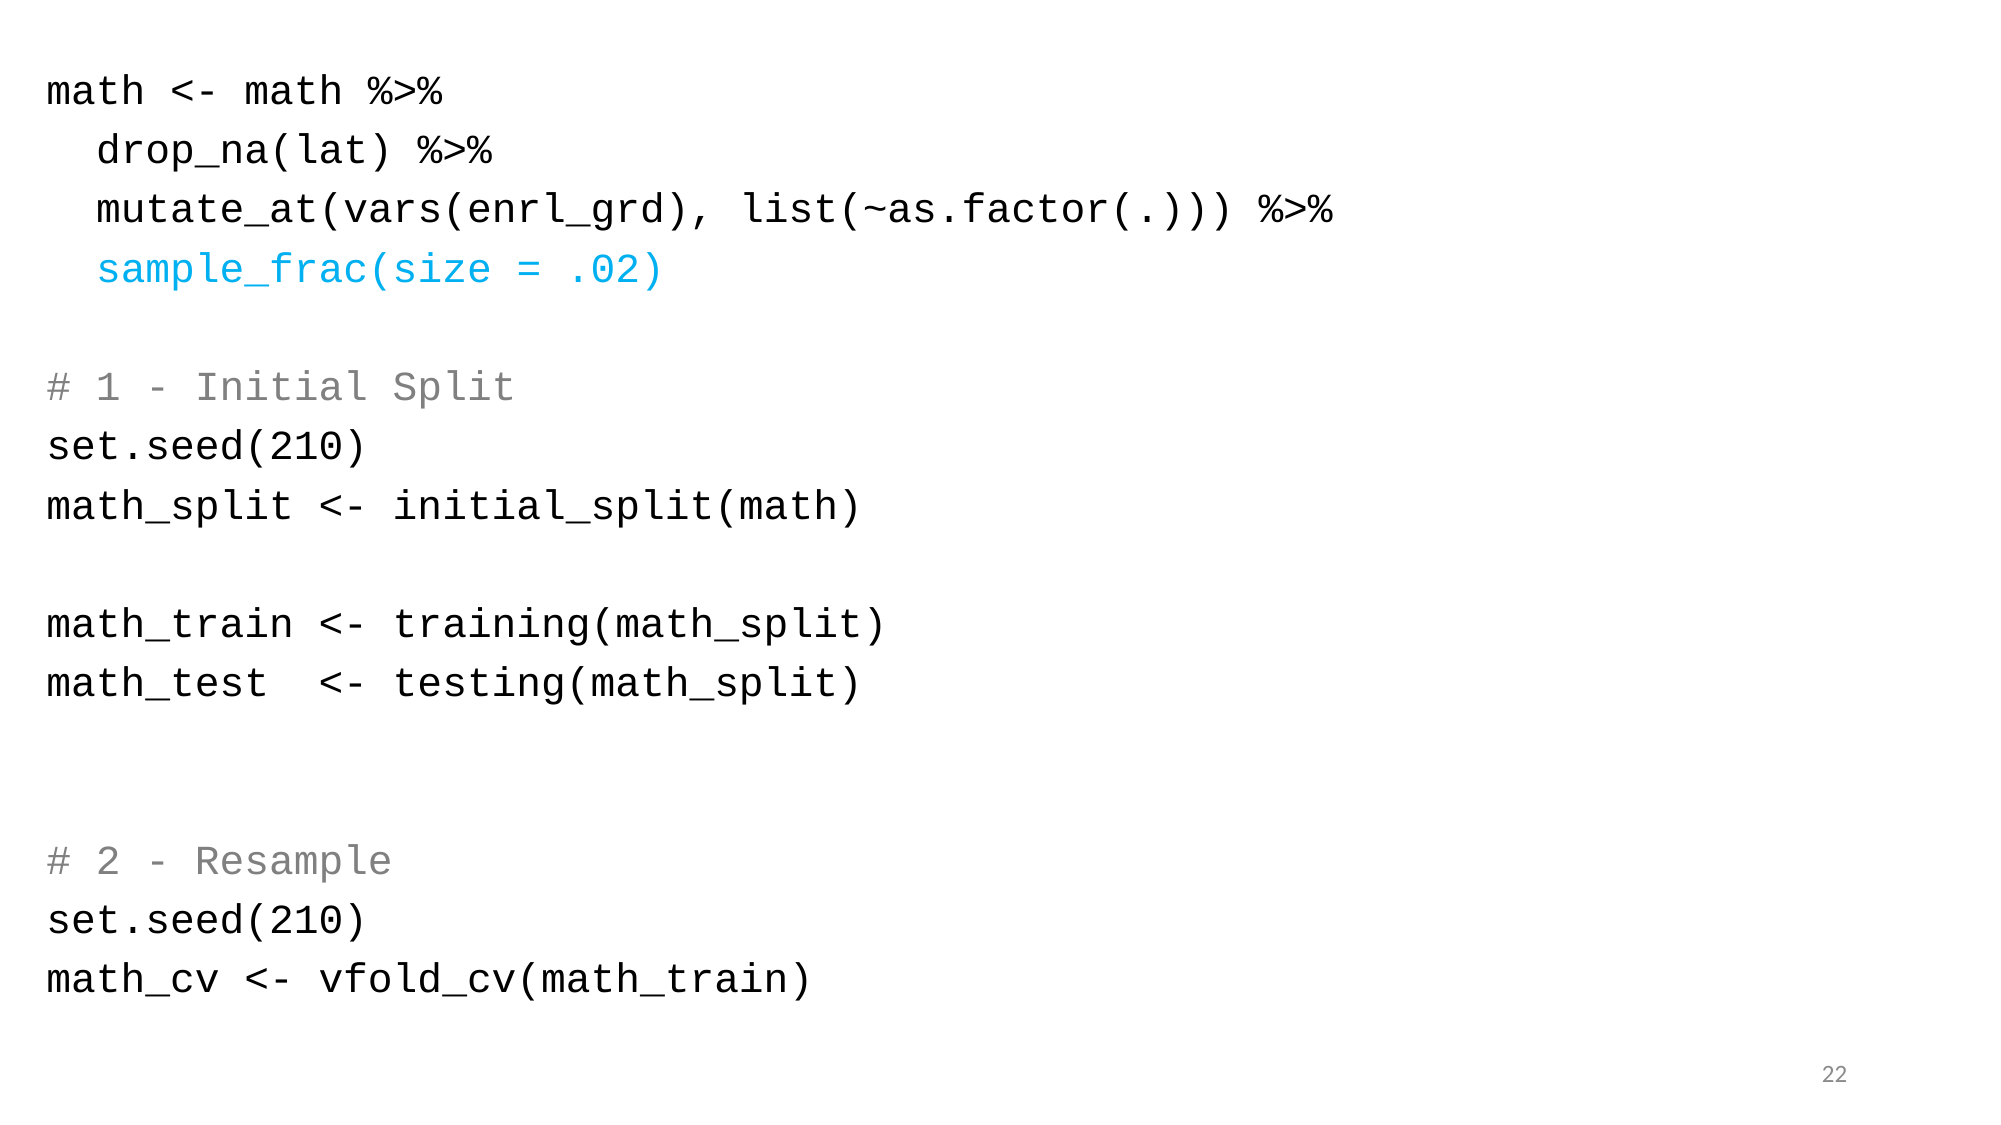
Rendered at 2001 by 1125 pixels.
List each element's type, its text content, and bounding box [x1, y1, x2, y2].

list math <- math %>% drop_na(lat) %>% mutate_at(vars(enrl_grd), list(~as.factor(.))) %>% sample_frac(size = .02) # 1 - Initial Split set.seed(210) math_split <- initial_split(math) math_train <- training(math_split) math_test <- testing(math_split) # 2 - Resample set.seed(210) math_cv <- vfold_cv(math_train) [31, 45, 1961, 1014]
slide_number 22 [1412, 1042, 1863, 1103]
